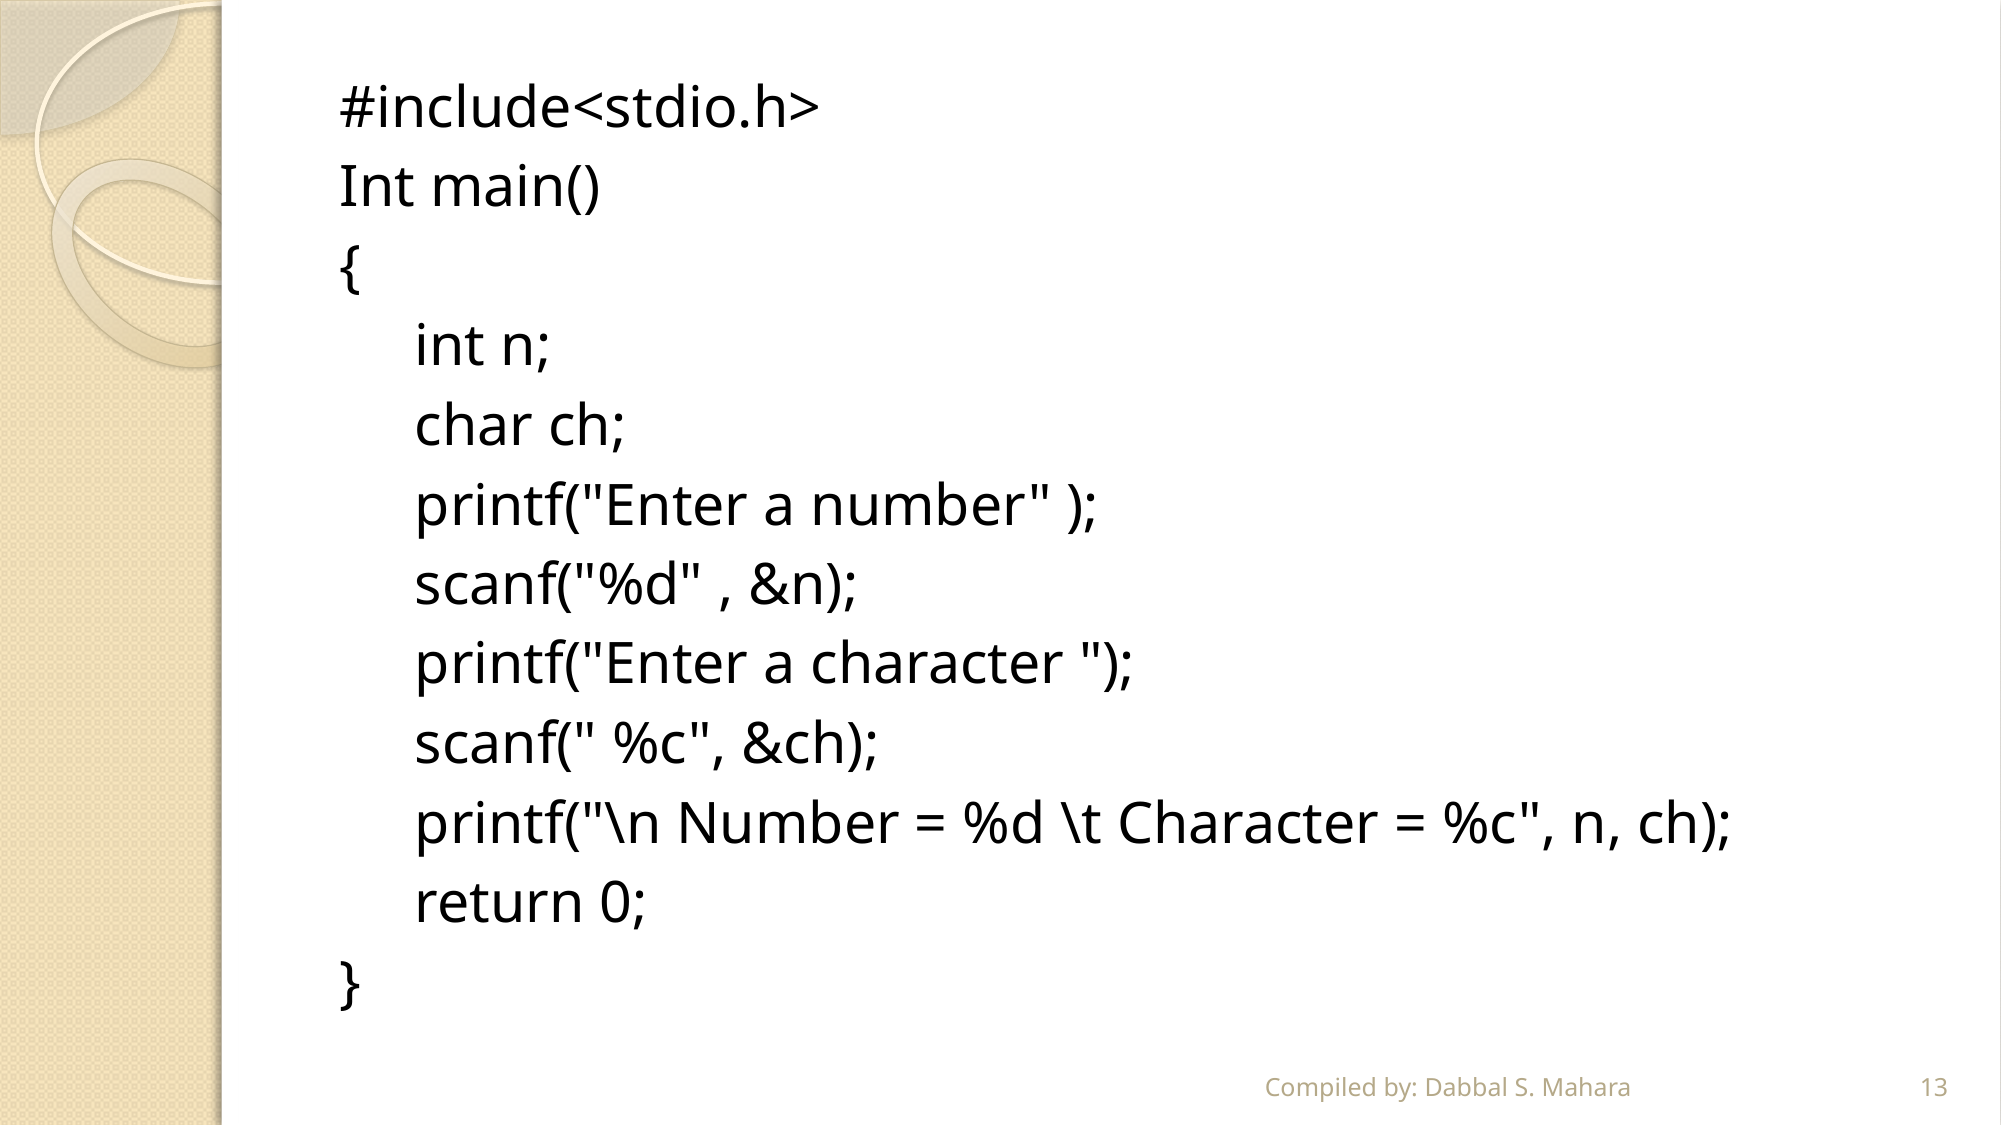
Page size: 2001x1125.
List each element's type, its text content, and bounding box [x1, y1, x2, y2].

footer Compiled by: Dabbal S. Mahara [1250, 1034, 1883, 1113]
list #include<stdio.h> Int main() { int n; char ch; printf("Enter a number" ); scanf("%d" , &n); printf("Enter a character "); scanf(" %c", &ch); printf("\n Number = %d \t Character = %c", n, ch); return 0; } [312, 62, 1954, 1025]
slide_number 13 [1883, 1034, 1984, 1113]
